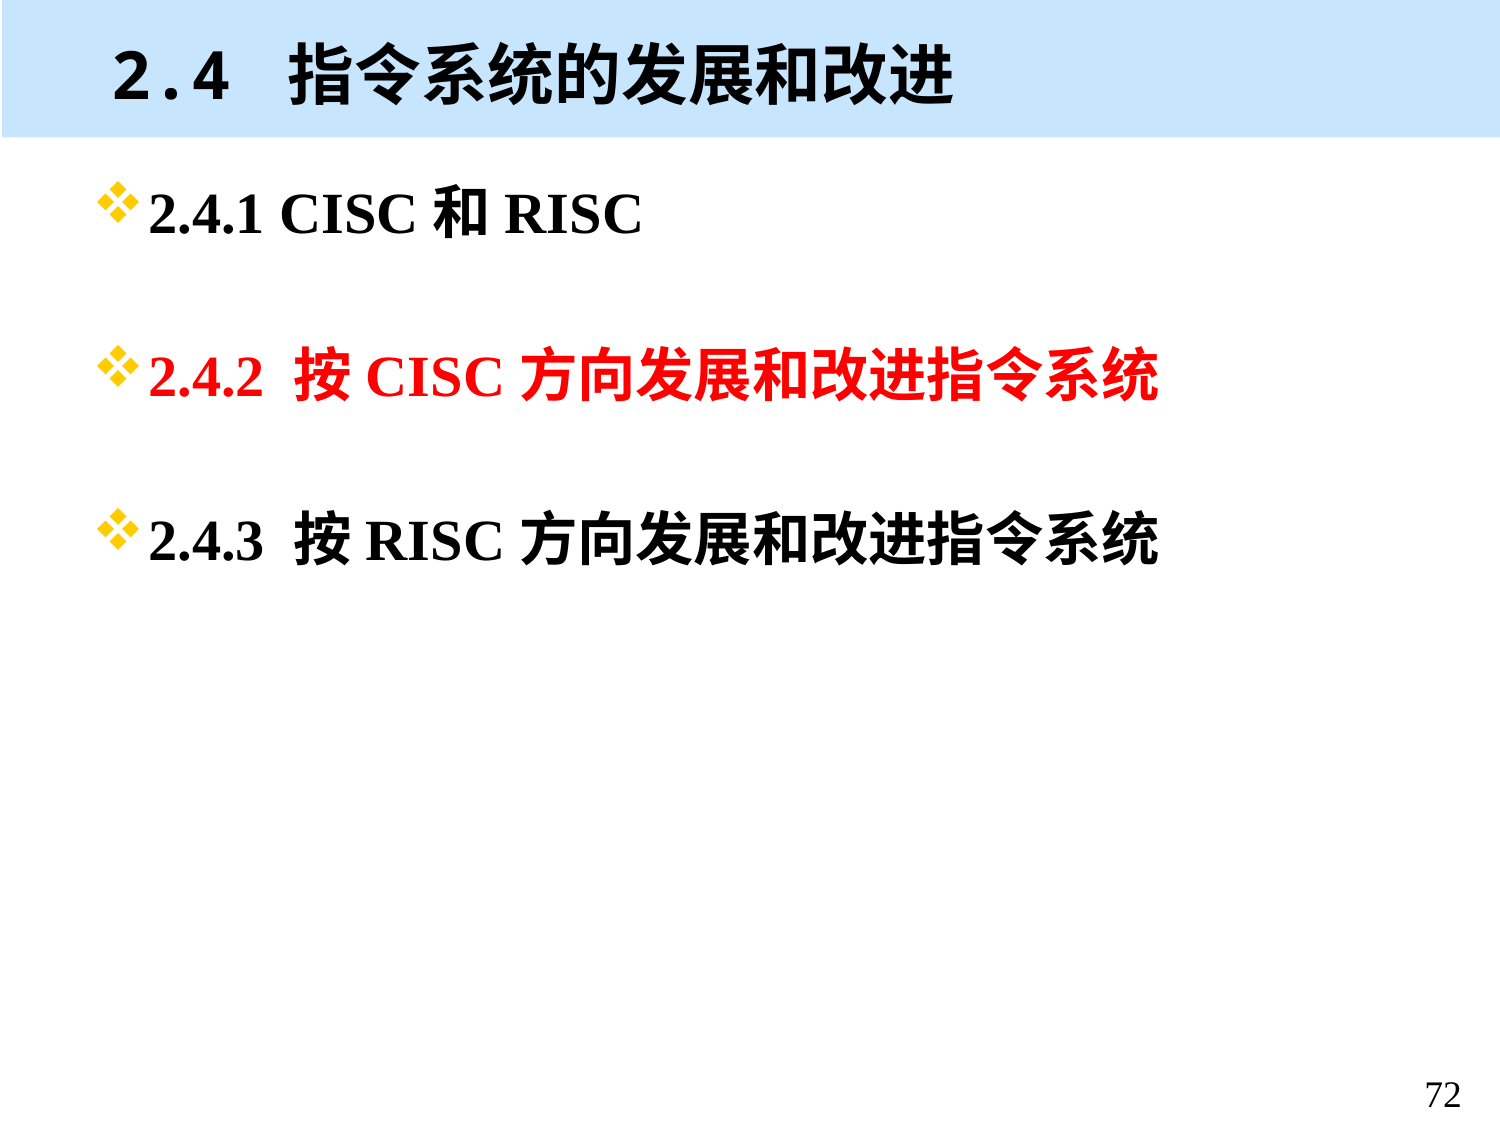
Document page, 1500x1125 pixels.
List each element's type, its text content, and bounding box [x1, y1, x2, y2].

list 2.4.1 CISC和RISC 2.4.2 按CISC方向发展和改进指令系统 2.4.3 按RISC方向发展和改进指令系统 [76, 167, 1428, 981]
title 2.4 指令系统的发展和改进 [96, 23, 1472, 124]
